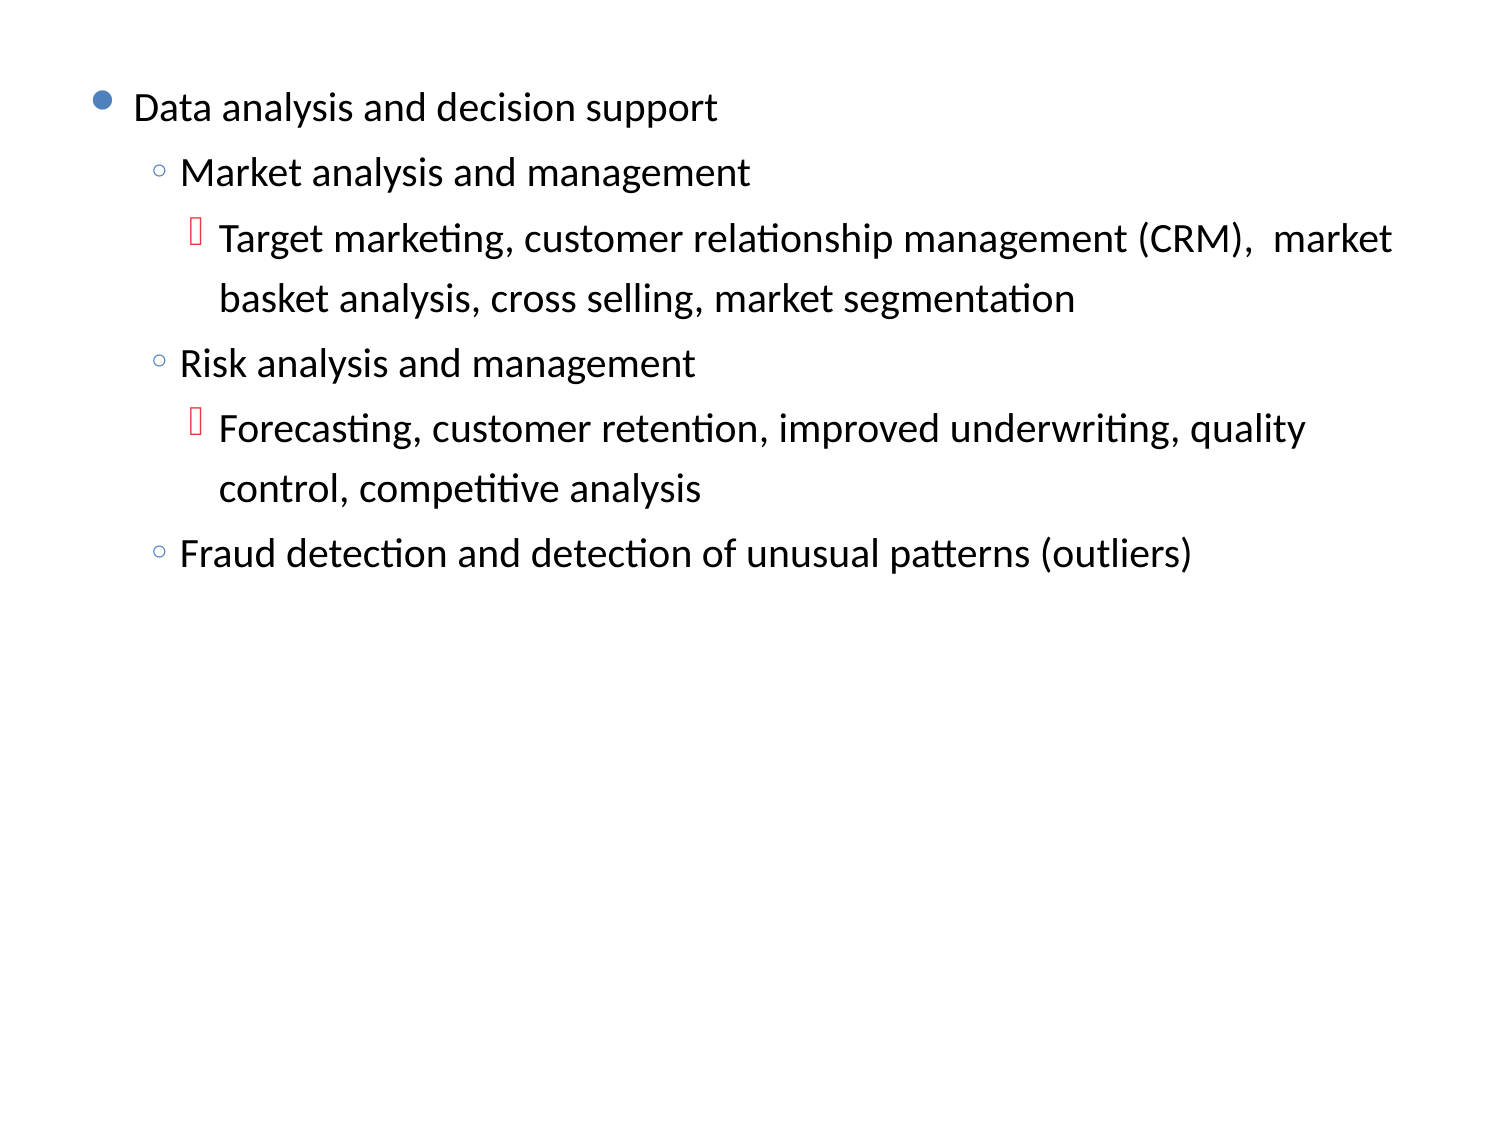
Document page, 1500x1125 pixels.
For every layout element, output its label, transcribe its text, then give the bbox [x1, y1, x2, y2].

list Data analysis and decision support Market analysis and management Target marketing, customer relationship management (CRM), market basket analysis, cross selling, market segmentation Risk analysis and management Forecasting, customer retention, improved underwriting, quality control, competitive analysis Fraud detection and detection of unusual patterns (outliers) [75, 62, 1425, 1005]
